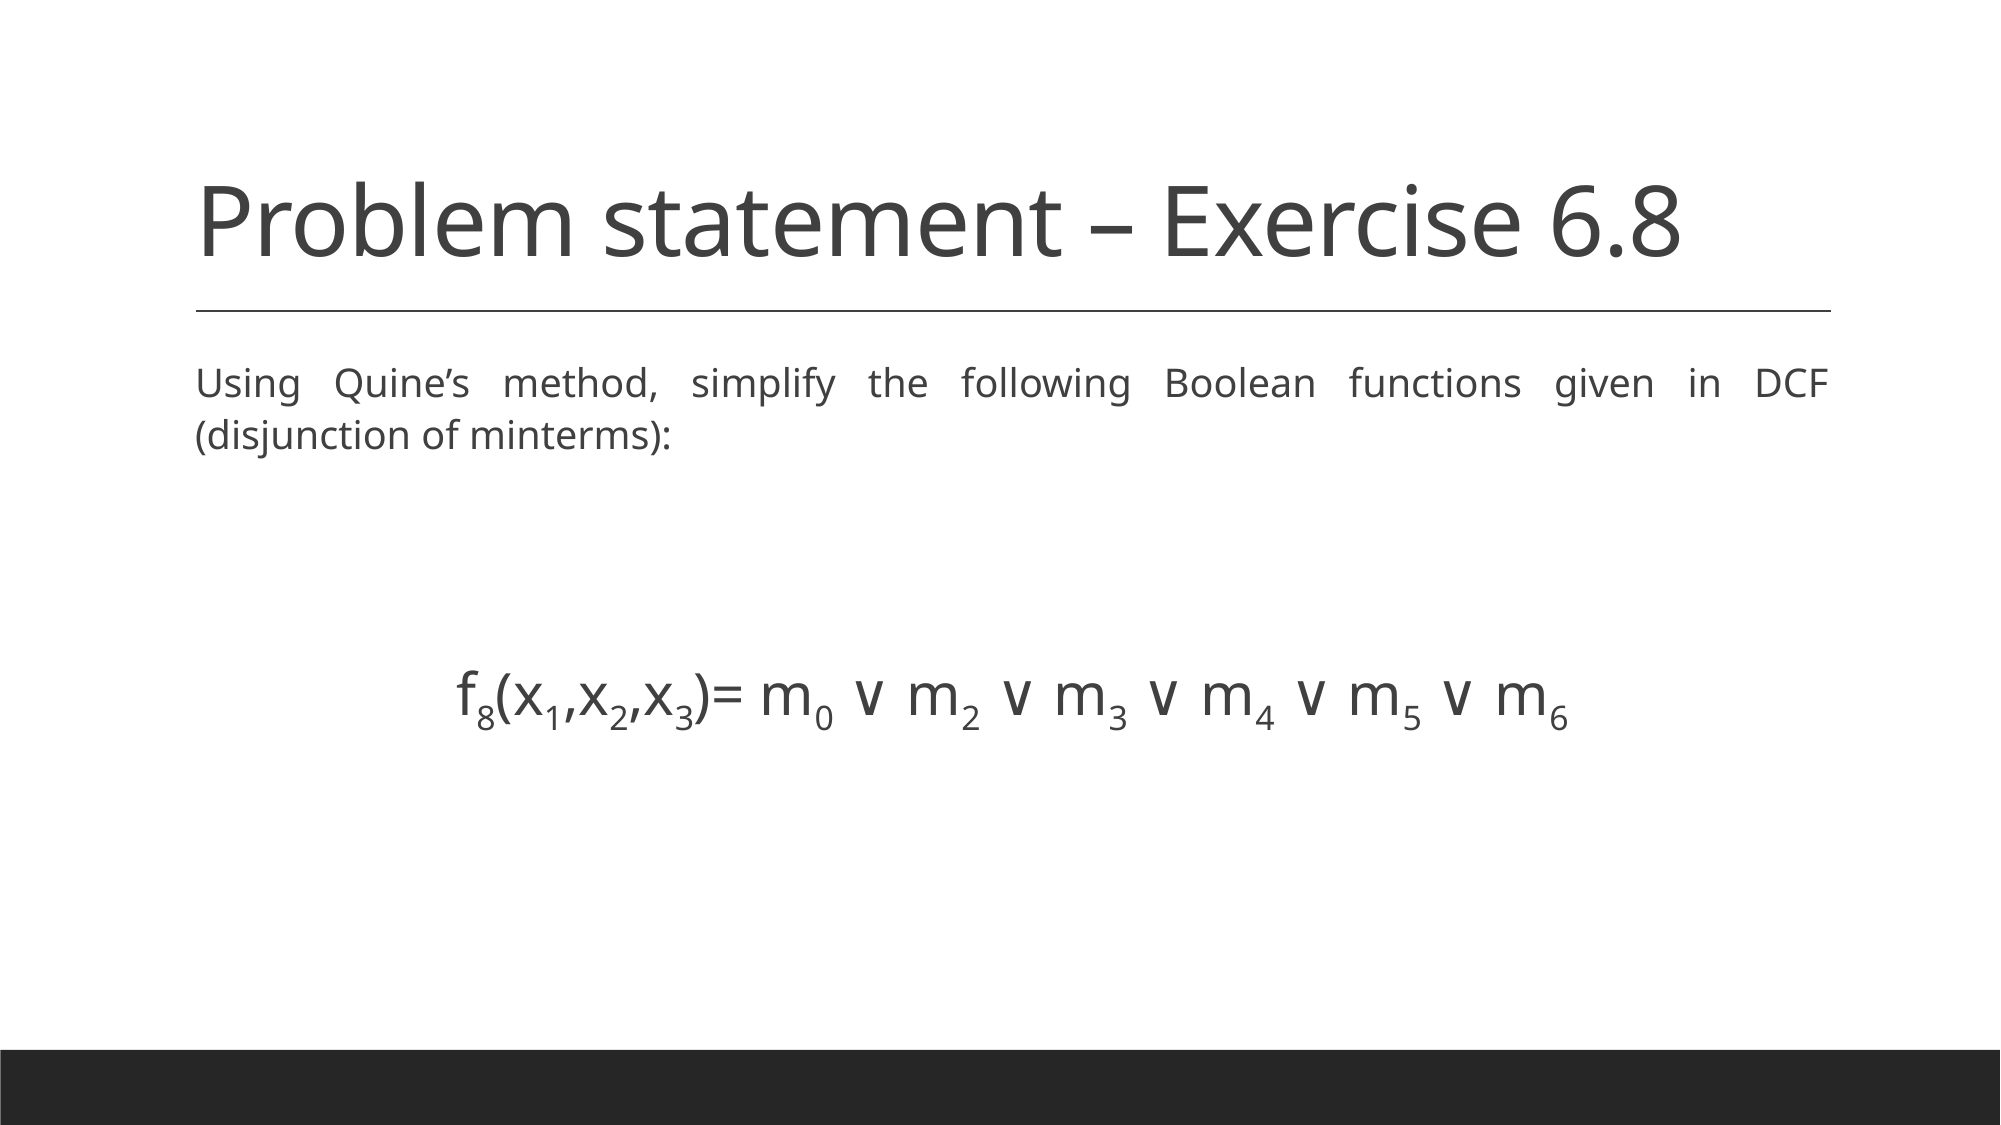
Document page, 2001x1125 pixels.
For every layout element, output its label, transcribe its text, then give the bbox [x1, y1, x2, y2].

list Using Quine’s method, simplify the following Boolean functions given in DCF (disjunction of minterms): f8(x1,x2,x3)= m0 ∨ m2 ∨ m3 ∨ m4 ∨ m5 ∨ m6 [180, 345, 1830, 963]
title Problem statement – Exercise 6.8 [180, 47, 1830, 285]
